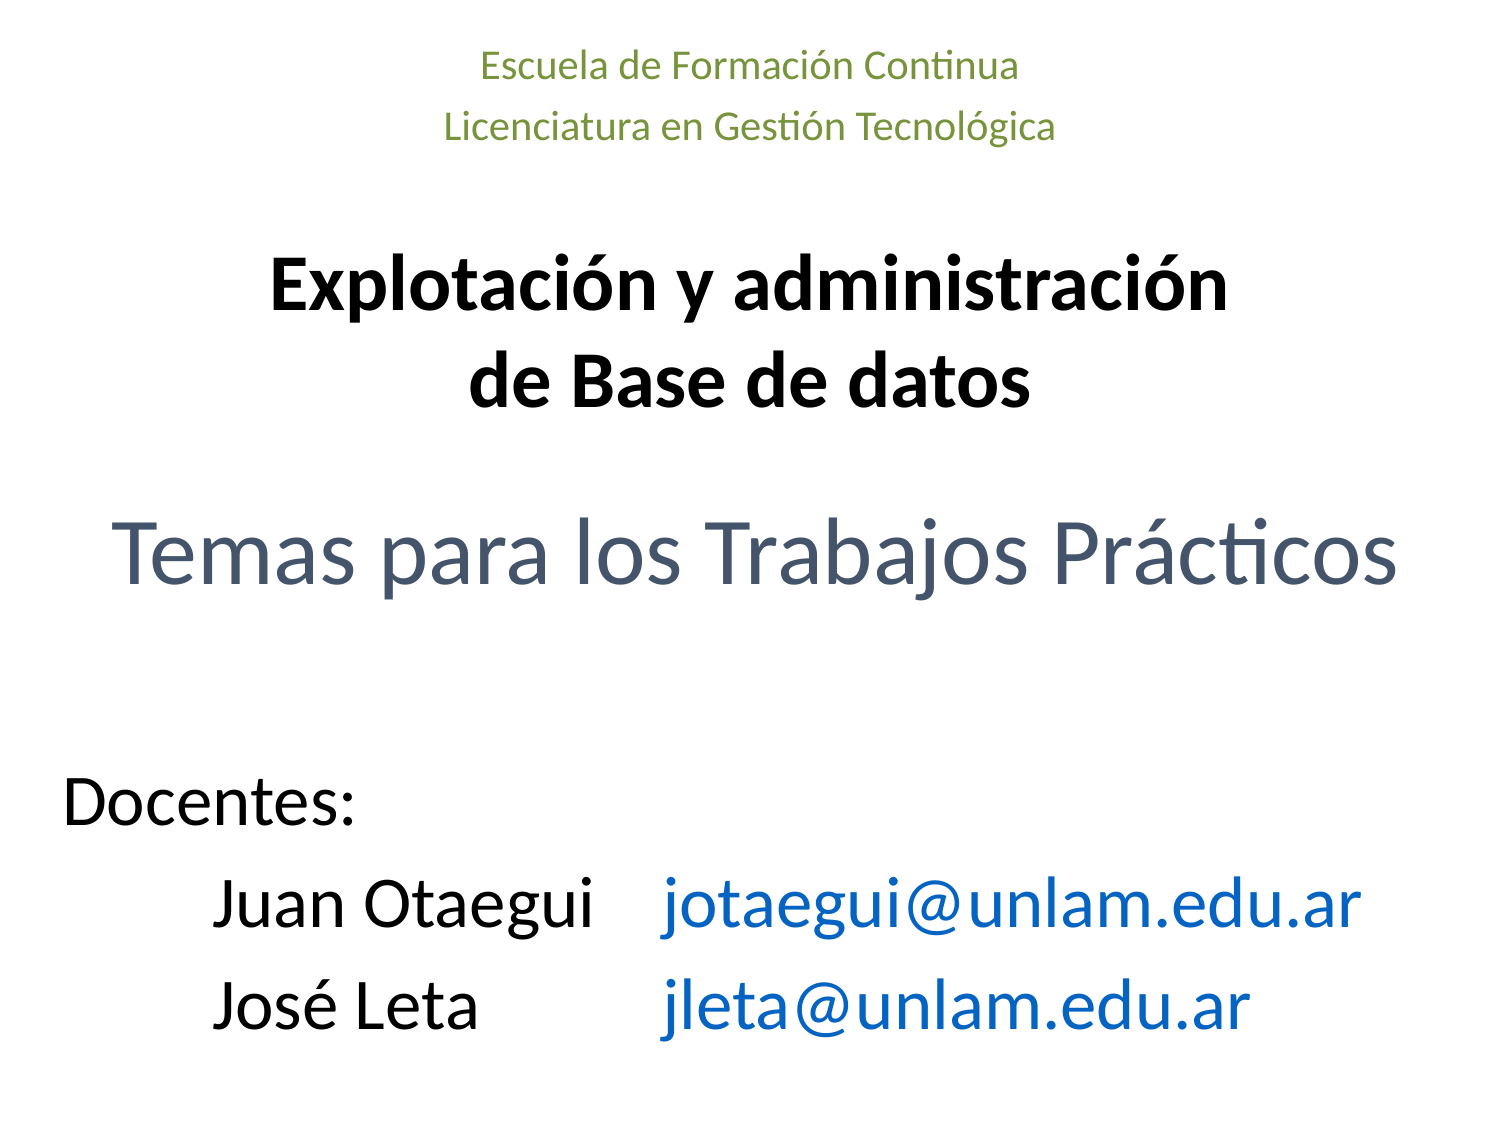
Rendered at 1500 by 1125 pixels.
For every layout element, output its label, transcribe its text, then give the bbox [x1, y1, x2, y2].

text_box Escuela de Formación Continua Licenciatura en Gestión Tecnológica Explotación y administración de Base de datos [41, 19, 1459, 432]
text_box Docentes: Juan Otaegui jotaegui@unlam.edu.ar José Leta jleta@unlam.edu.ar [47, 745, 1465, 1076]
text_box Temas para los Trabajos Prácticos [53, 481, 1459, 612]
